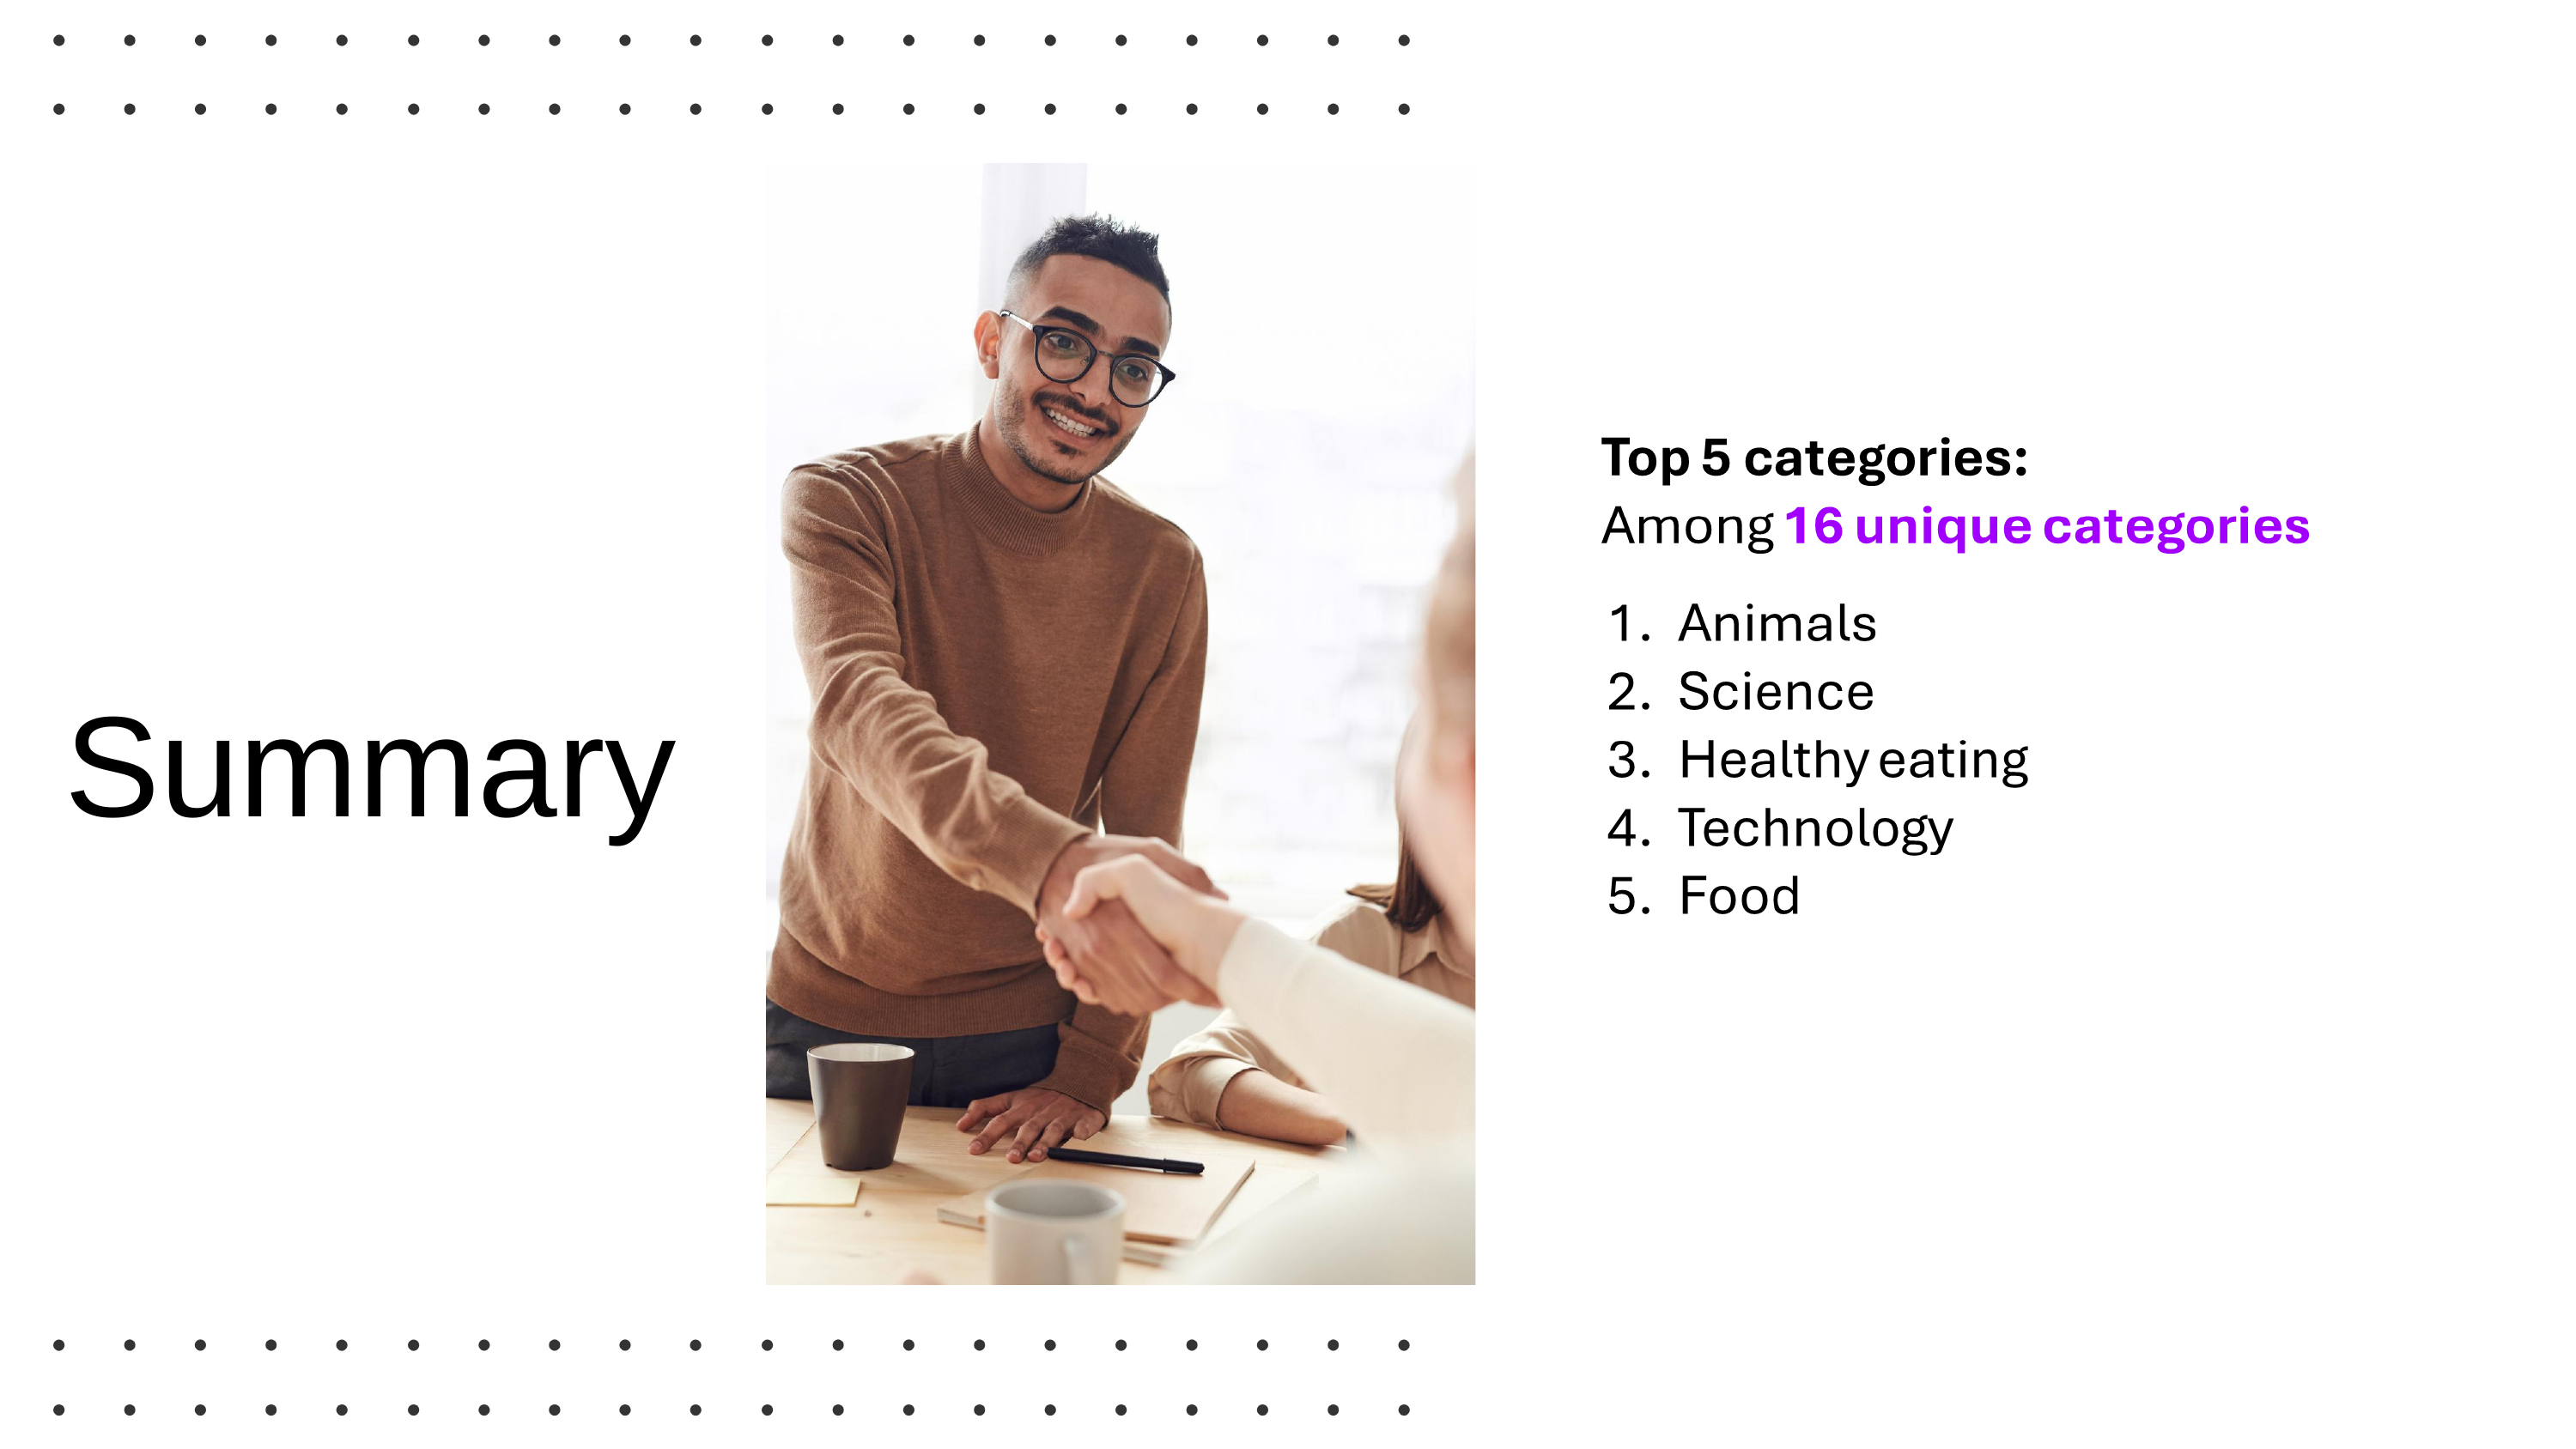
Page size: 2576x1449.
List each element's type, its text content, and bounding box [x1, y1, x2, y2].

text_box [46, 1335, 1414, 1449]
picture [1566, 405, 2400, 966]
text_box Summary [64, 639, 727, 846]
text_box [46, 0, 1414, 118]
picture [765, 163, 1476, 1286]
